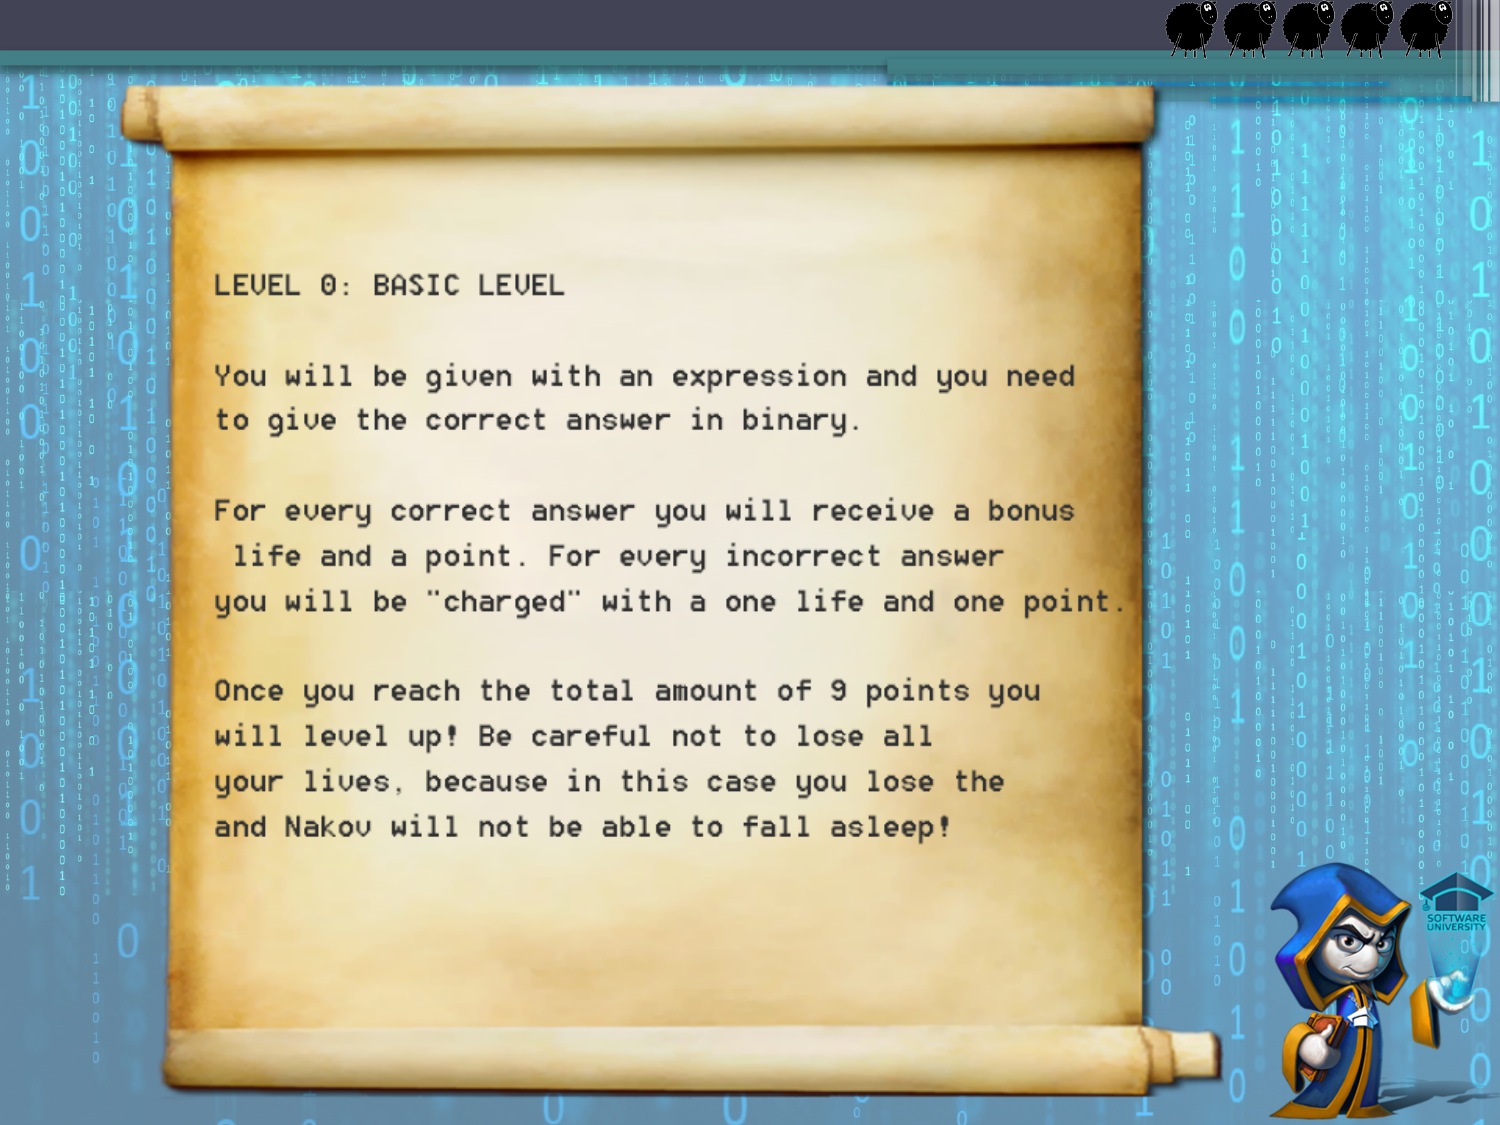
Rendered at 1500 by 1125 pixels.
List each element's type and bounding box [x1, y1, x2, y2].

text_box [0, 70, 1388, 188]
picture [1265, 859, 1500, 1125]
picture [1159, 0, 1454, 59]
picture [116, 81, 1227, 1100]
